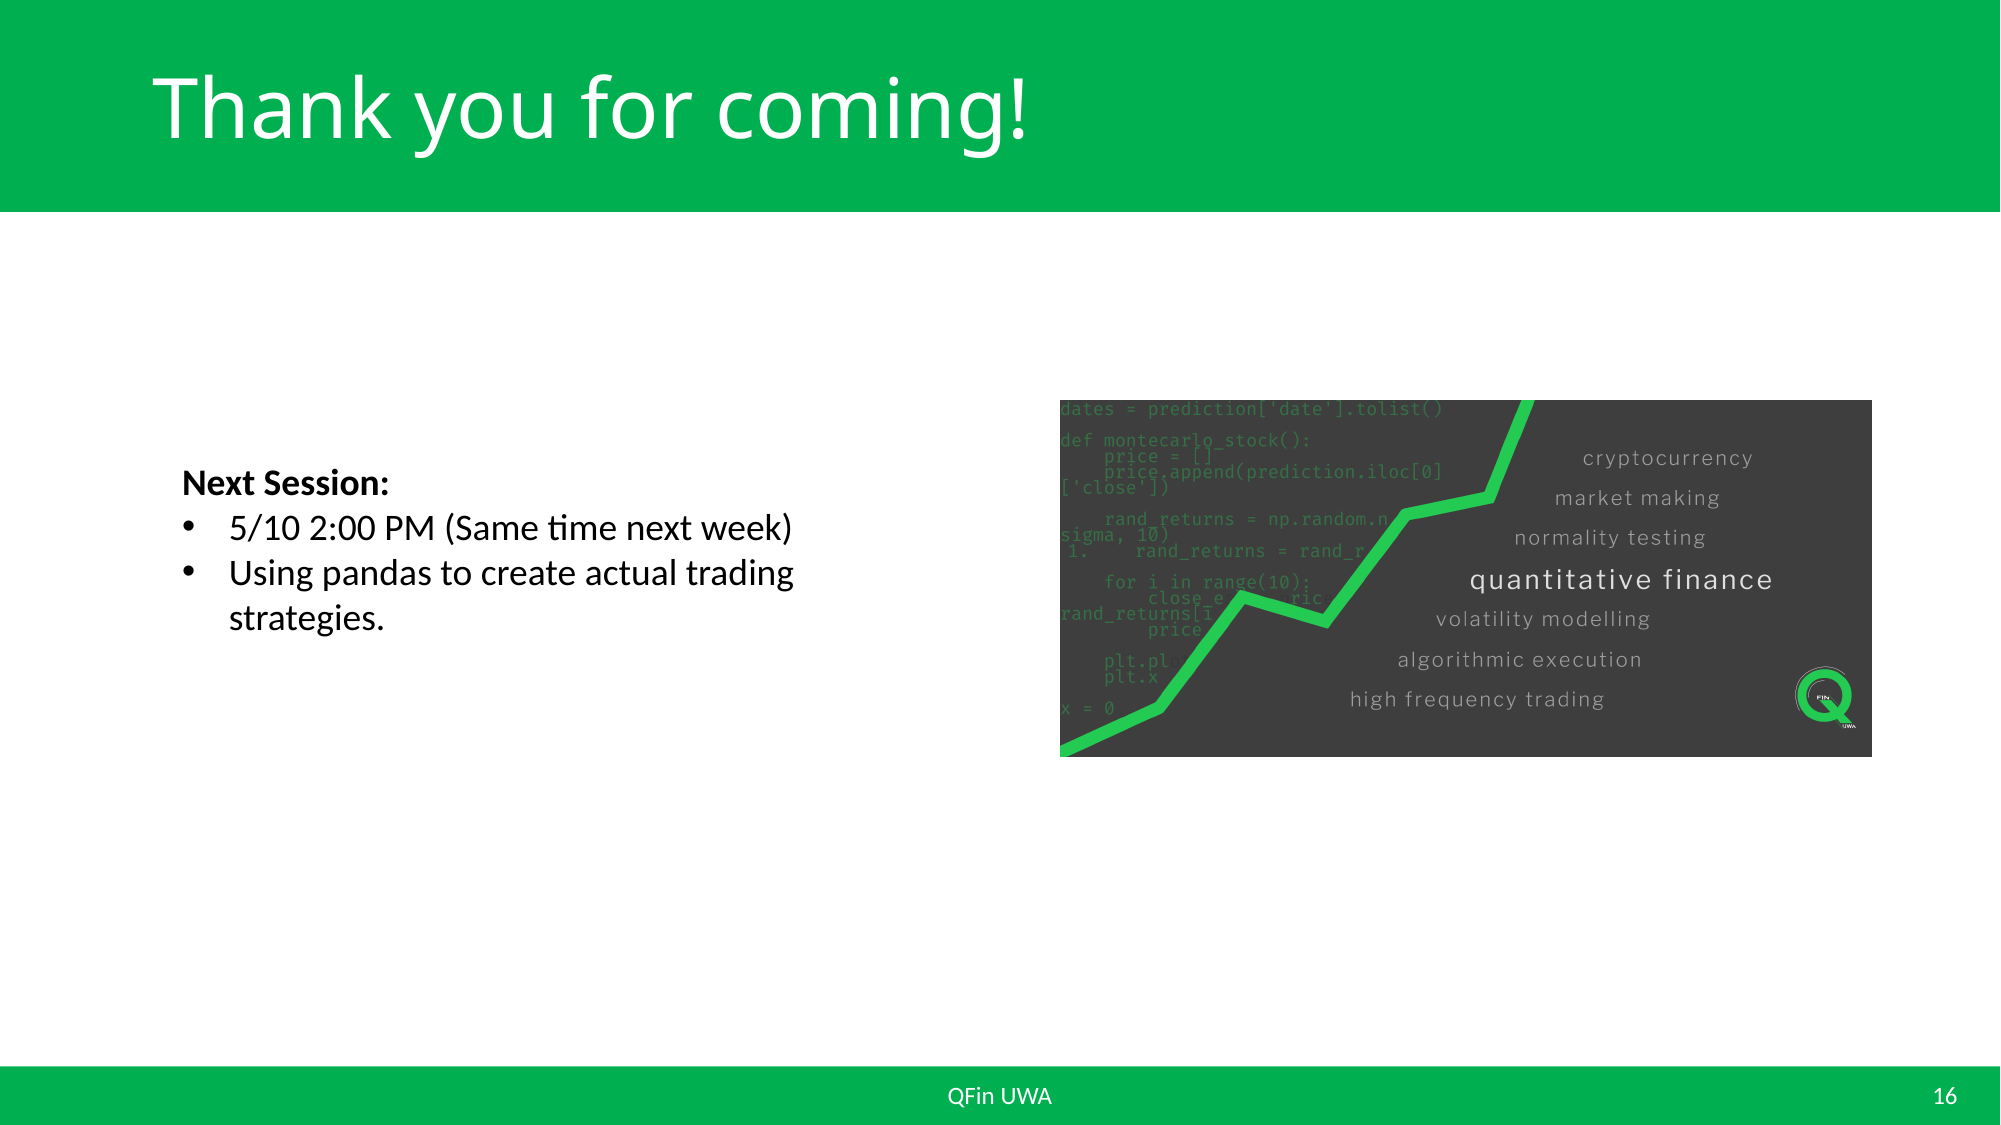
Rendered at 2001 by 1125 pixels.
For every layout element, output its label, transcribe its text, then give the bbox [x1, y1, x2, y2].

title Thank you for coming! [137, 3, 1863, 221]
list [1060, 400, 1872, 757]
footer QFin UWA [662, 1065, 1338, 1125]
text_box Next Session: 5/10 2:00 PM (Same time next week) Using pandas to create actual trading strategies. [167, 450, 918, 781]
slide_number 16 [1522, 1065, 1973, 1125]
